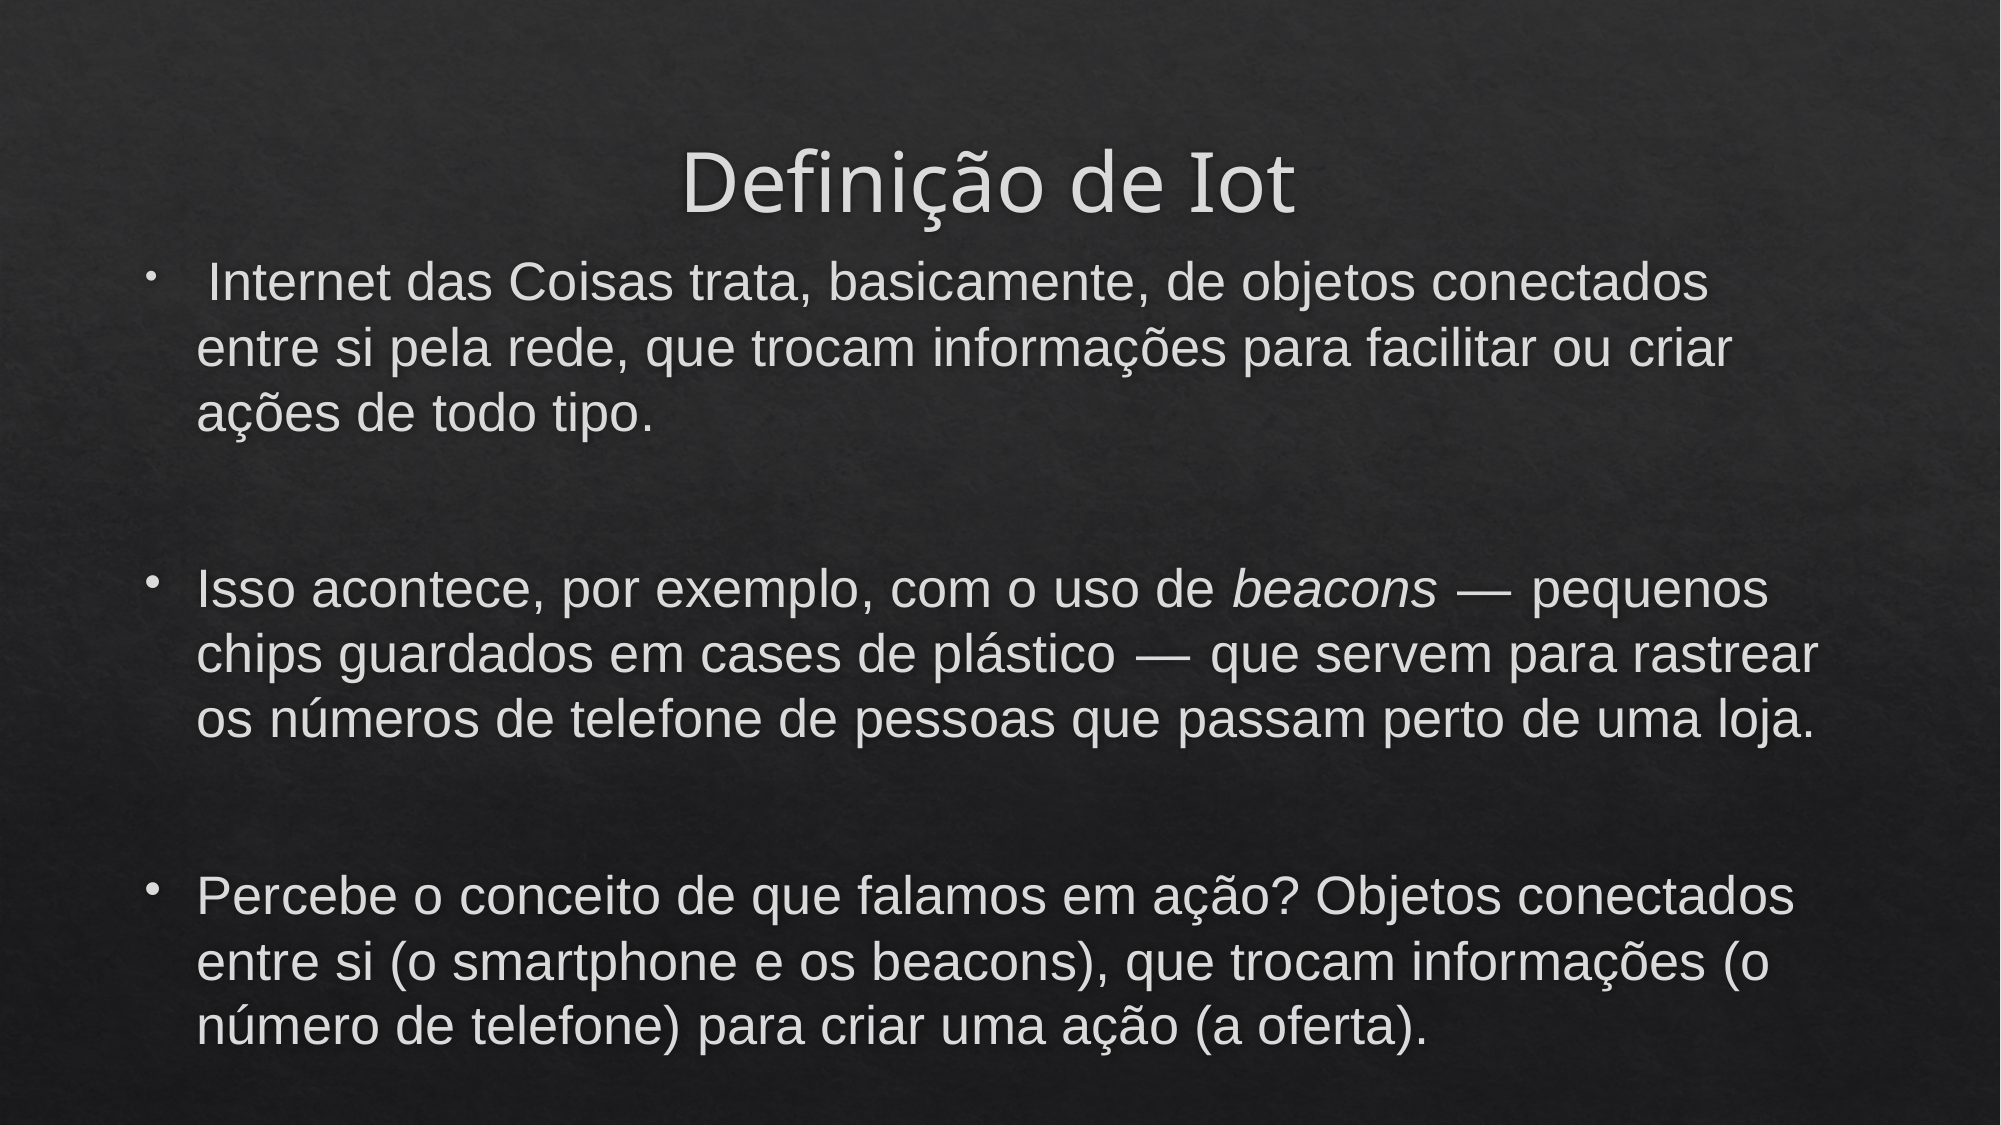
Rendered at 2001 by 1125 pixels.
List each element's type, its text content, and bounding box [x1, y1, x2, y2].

title Definição de Iot [149, 99, 1849, 234]
list Internet das Coisas trata, basicamente, de objetos conectados entre si pela rede, que trocam informações para facilitar ou criar ações de todo tipo. Isso acontece, por exemplo, com o uso de beacons — pequenos chips guardados em cases de plástico — que servem para rastrear os números de telefone de pessoas que passam perto de uma loja. Percebe o conceito de que falamos em ação? Objetos conectados entre si (o smartphone e os beacons), que trocam informações (o número de telefone) para criar uma ação (a oferta). [125, 239, 1851, 1065]
